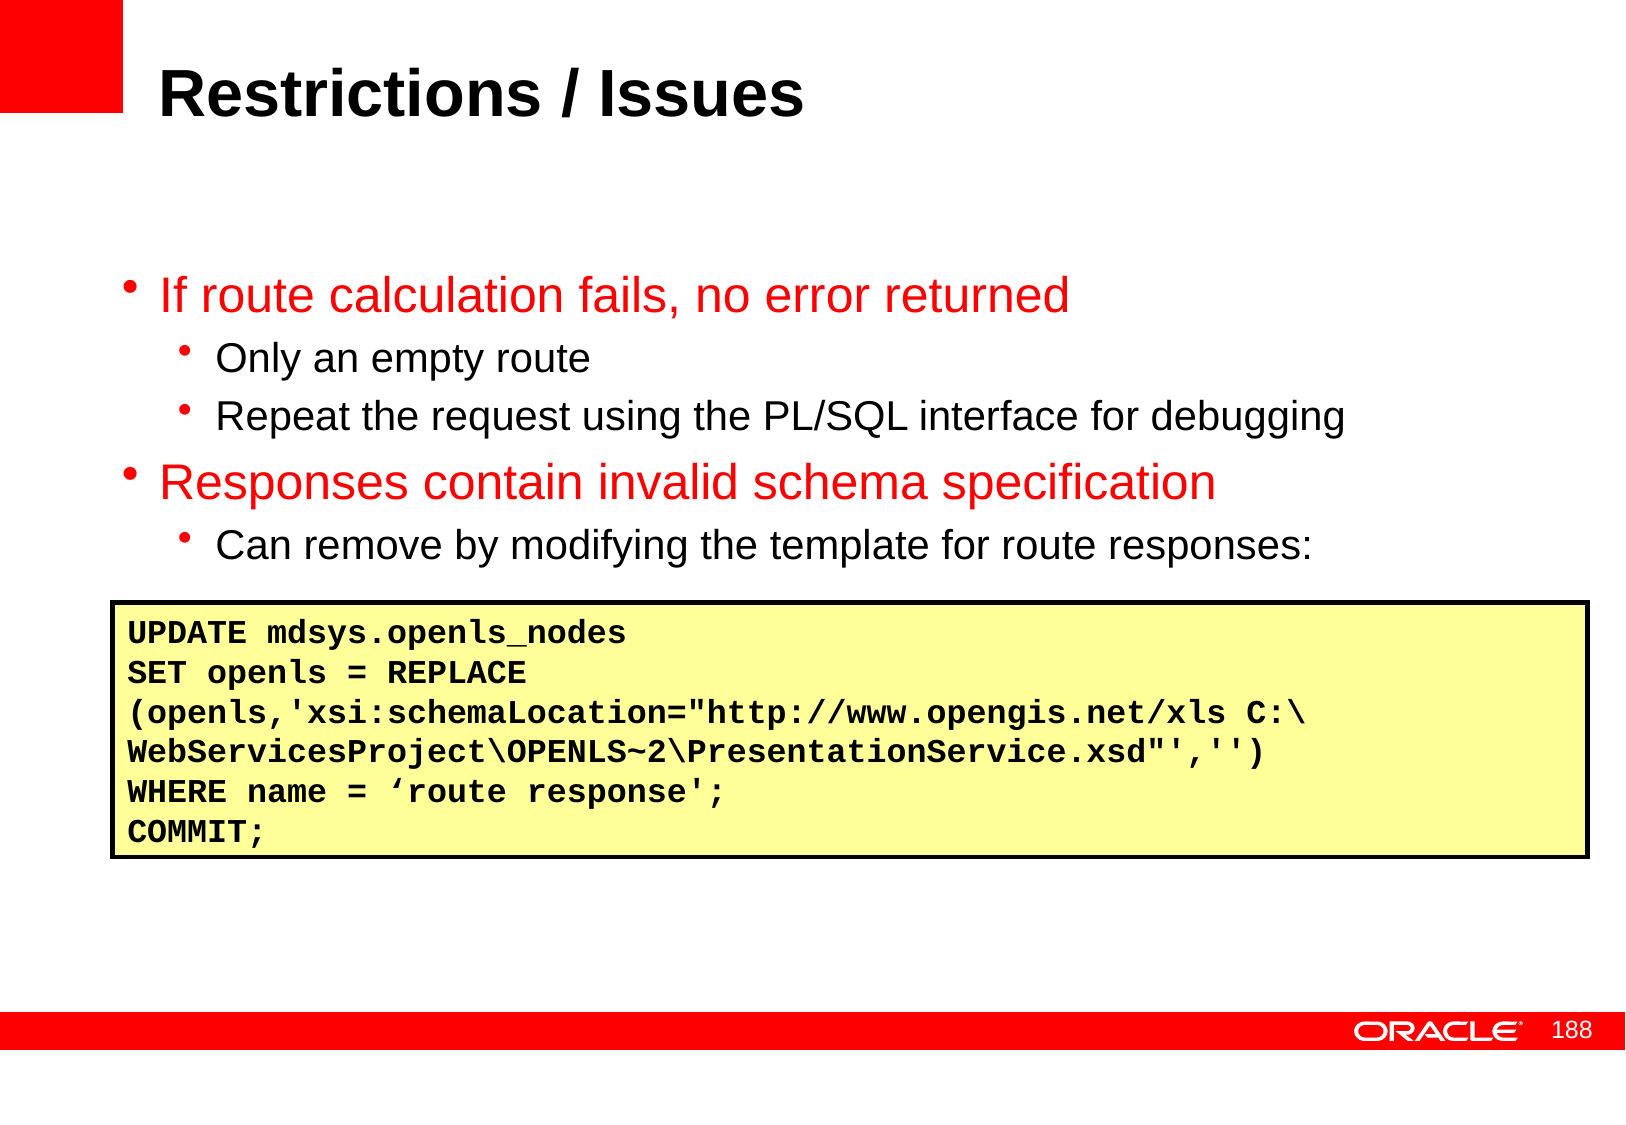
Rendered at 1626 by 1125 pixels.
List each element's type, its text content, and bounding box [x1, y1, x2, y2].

picture [0, 0, 123, 113]
title Restrictions / Issues [157, 49, 1506, 205]
picture [0, 1012, 1625, 1050]
text_box UPDATE mdsys.openls_nodes SET openls = REPLACE (openls,'xsi:schemaLocation="http://www.opengis.net/xls C:\WebServicesProject\OPENLS~2\PresentationService.xsd"','') WHERE name = ‘route response'; COMMIT; [112, 602, 1588, 857]
list If route calculation fails, no error returned Only an empty route Repeat the request using the PL/SQL interface for debugging Responses contain invalid schema specification Can remove by modifying the template for route responses: [121, 262, 1462, 602]
